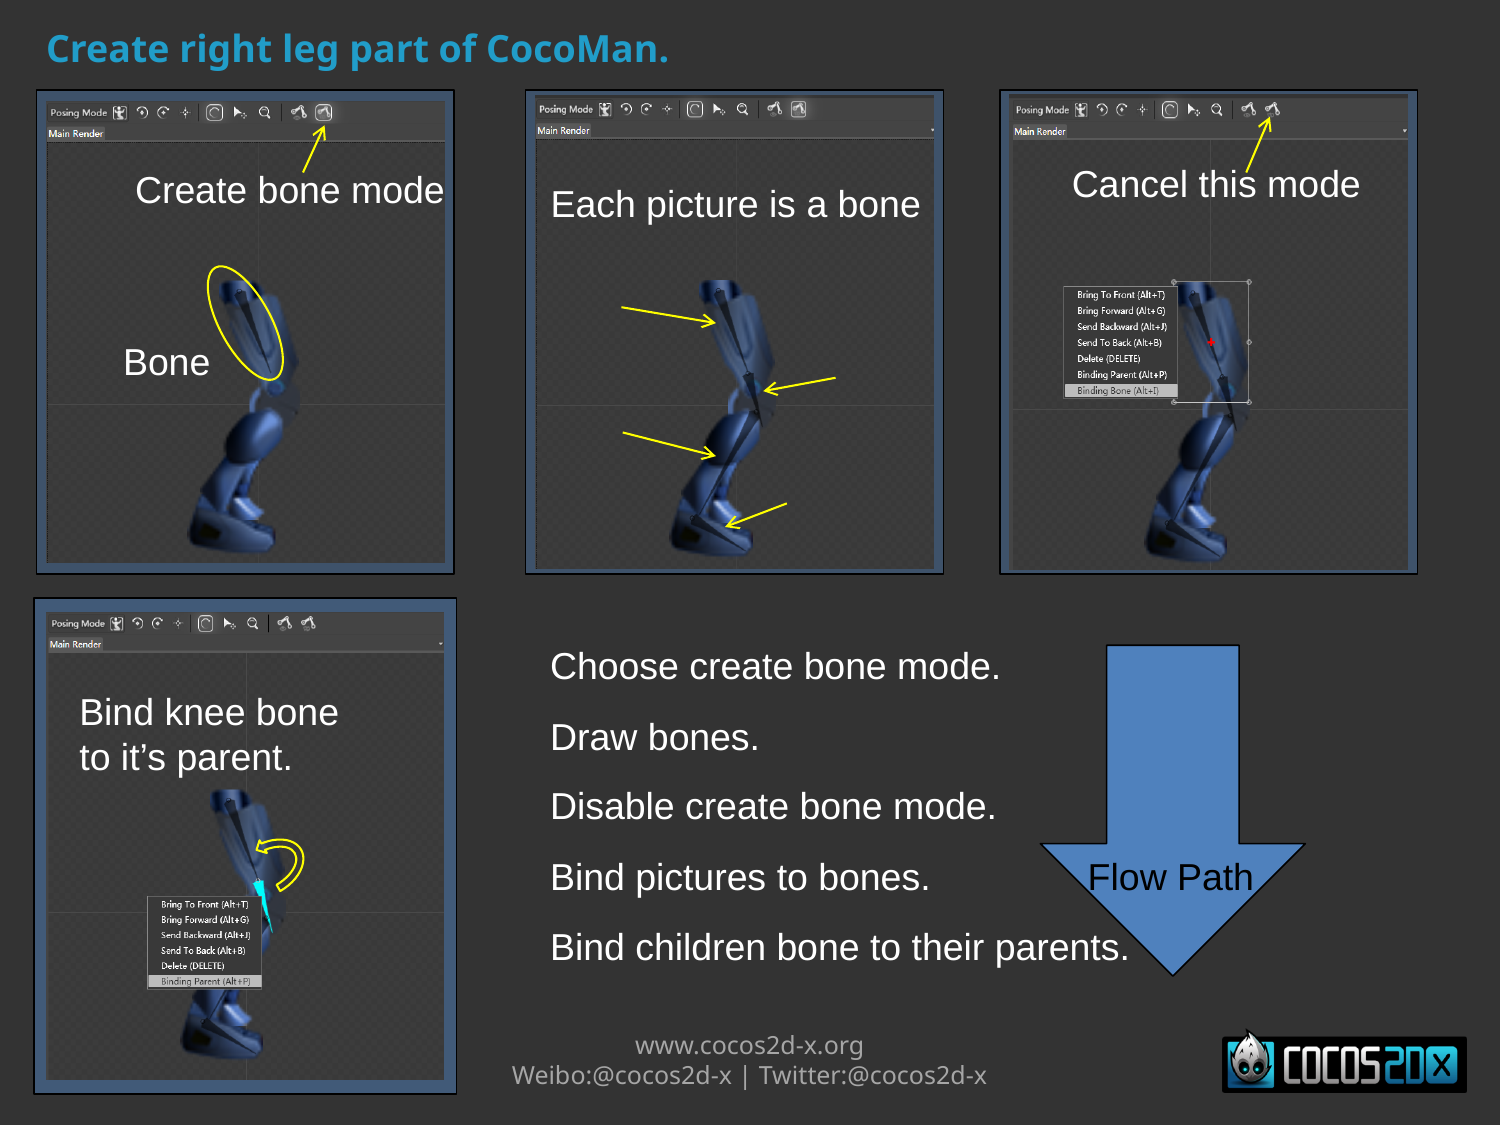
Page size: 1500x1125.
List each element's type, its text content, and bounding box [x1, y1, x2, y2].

picture [1222, 1028, 1467, 1093]
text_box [535, 634, 1161, 977]
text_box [999, 89, 1418, 575]
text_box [525, 89, 965, 575]
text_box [33, 597, 457, 1095]
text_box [36, 89, 491, 575]
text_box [1040, 644, 1306, 977]
text_box Create right leg part of CocoMan. [31, 17, 1121, 78]
